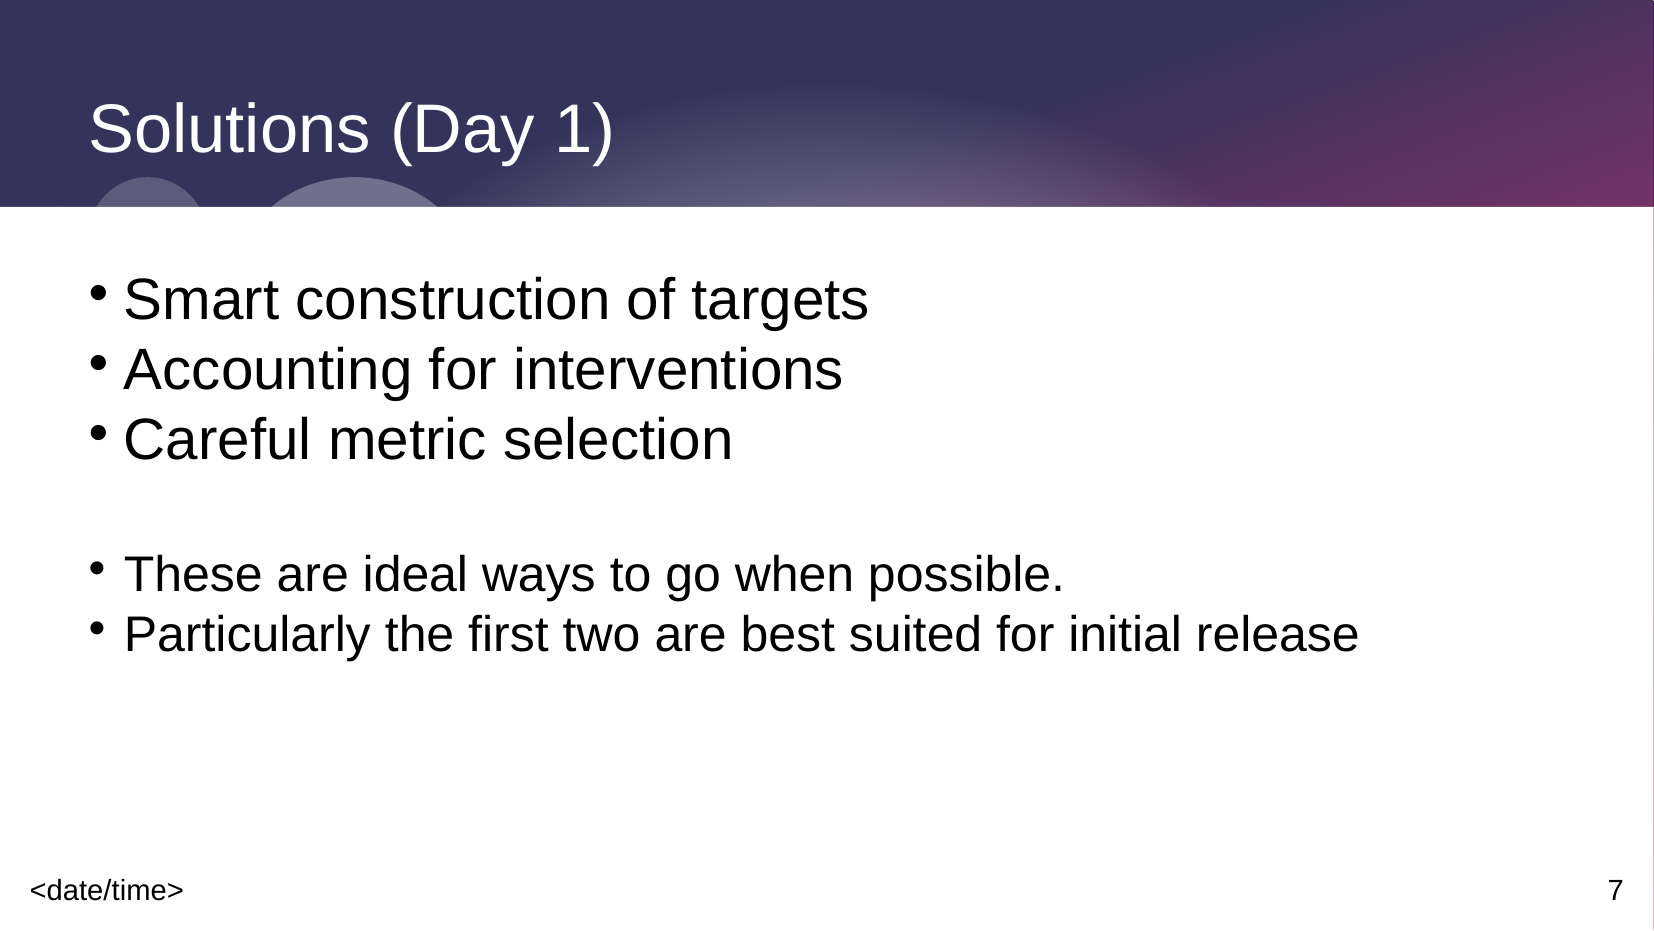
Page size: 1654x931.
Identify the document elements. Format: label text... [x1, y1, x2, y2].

text_box Solutions (Day 1) [88, 44, 1565, 207]
text_box Smart construction of targets Accounting for interventions Careful metric selection These are ideal ways to go when possible. Particularly the first two are best suited for initial release [88, 236, 1575, 827]
